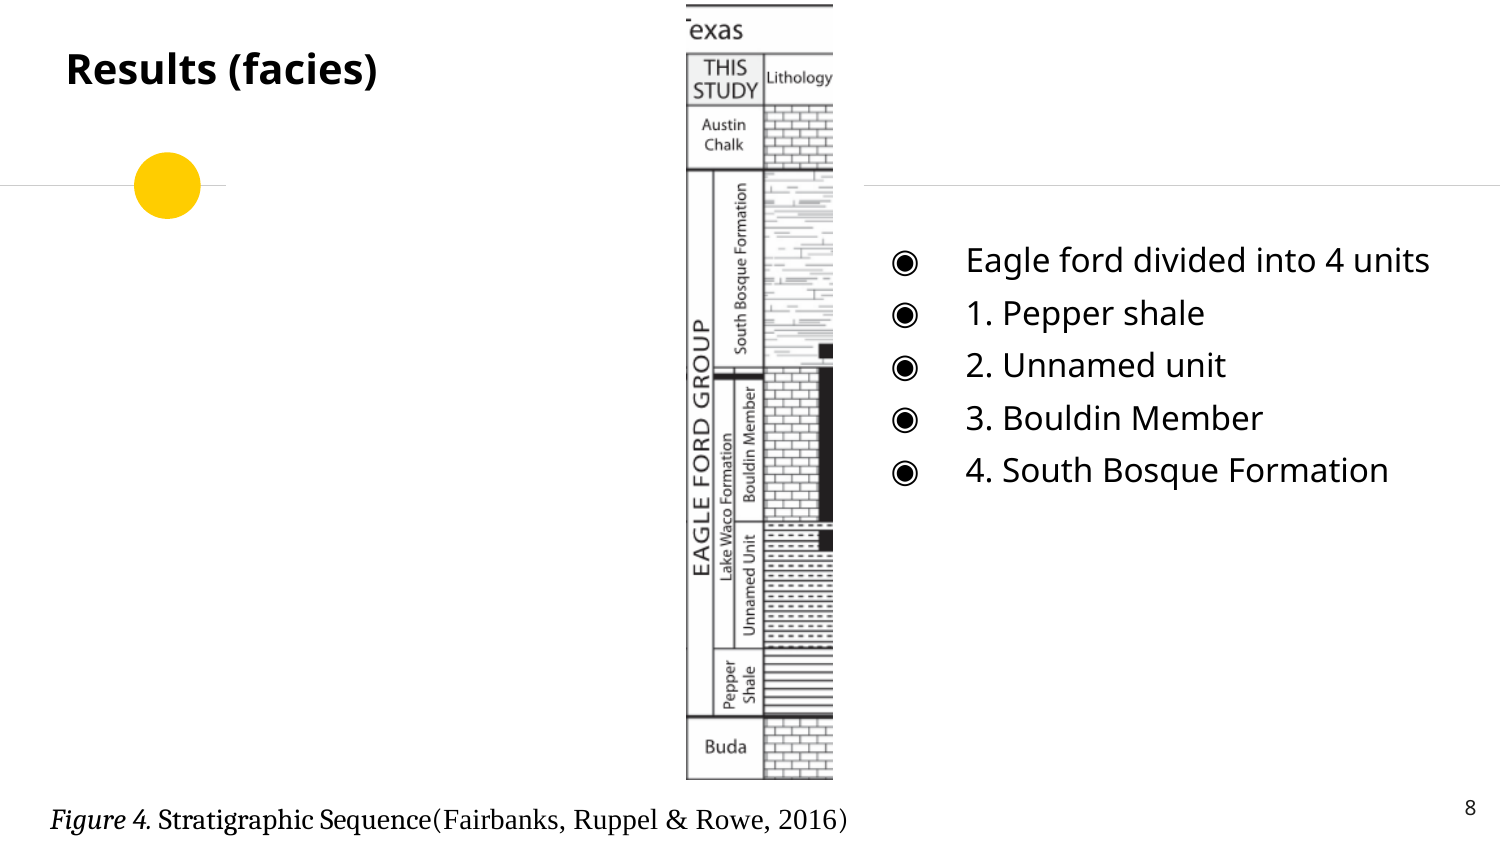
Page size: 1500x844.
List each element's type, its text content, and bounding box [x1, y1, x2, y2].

list Eagle ford divided into 4 units 1. Pepper shale 2. Unnamed unit 3. Bouldin Member 4. South Bosque Formation [875, 224, 1450, 844]
slide_number 8 [1450, 779, 1492, 844]
title Results (facies) [50, 32, 681, 104]
text_box Figure 4. Stratigraphic Sequence(Fairbanks, Ruppel & Rowe, 2016) [35, 793, 864, 843]
picture [686, 0, 834, 780]
